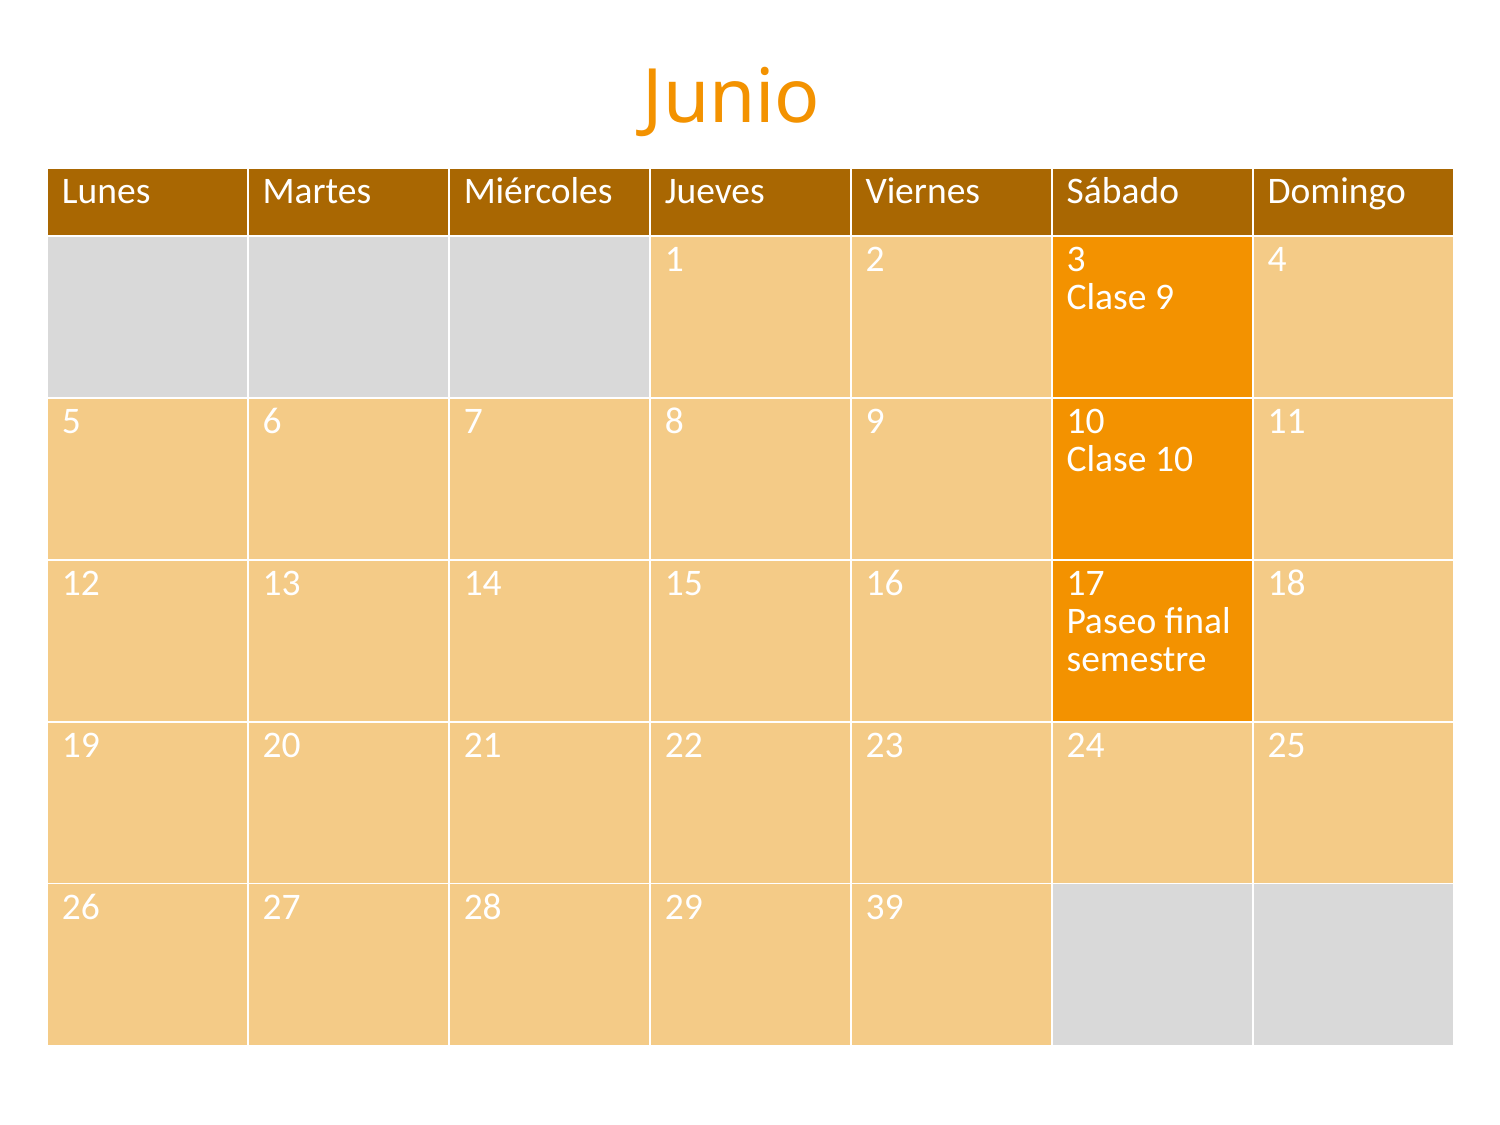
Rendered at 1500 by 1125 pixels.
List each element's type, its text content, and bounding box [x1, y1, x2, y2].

table_header Jueves [651, 169, 850, 235]
table_cell 16 [852, 561, 1051, 721]
table_cell 14 [450, 561, 649, 721]
table_cell 11 [1254, 399, 1453, 559]
table_cell 17 Paseo final semestre [1053, 561, 1252, 721]
table_cell [1053, 884, 1252, 1045]
table_cell [249, 237, 448, 397]
table_cell 10 Clase 10 [1053, 399, 1252, 559]
table_cell 1 [651, 237, 850, 397]
table_header Miércoles [450, 169, 649, 235]
table_cell 6 [249, 399, 448, 559]
table_cell 26 [48, 884, 247, 1045]
table_cell 18 [1254, 561, 1453, 721]
table_cell [450, 237, 649, 397]
table_header Martes [249, 169, 448, 235]
table_header Domingo [1254, 169, 1453, 235]
table_cell 25 [1254, 723, 1453, 883]
table_cell 7 [450, 399, 649, 559]
table_cell 24 [1053, 723, 1252, 883]
table_cell 2 [852, 237, 1051, 397]
table_cell 29 [651, 884, 850, 1045]
table_cell 13 [249, 561, 448, 721]
table_cell 27 [249, 884, 448, 1045]
table_cell 20 [249, 723, 448, 883]
table_cell 28 [450, 884, 649, 1045]
table_cell 22 [651, 723, 850, 883]
text_box Junio [627, 39, 836, 145]
table_cell 8 [651, 399, 850, 559]
table_cell [48, 237, 247, 397]
table_cell 3 Clase 9 [1053, 237, 1252, 397]
table_cell 21 [450, 723, 649, 883]
table_cell 23 [852, 723, 1051, 883]
table_cell 39 [852, 884, 1051, 1045]
table_cell 5 [48, 399, 247, 559]
table_cell 12 [48, 561, 247, 721]
table_header Lunes [48, 169, 247, 235]
table_header Sábado [1053, 169, 1252, 235]
table_cell 19 [48, 723, 247, 883]
table_cell 9 [852, 399, 1051, 559]
table_header Viernes [852, 169, 1051, 235]
table_cell 4 [1254, 237, 1453, 397]
table_cell 15 [651, 561, 850, 721]
table_cell [1254, 884, 1453, 1045]
